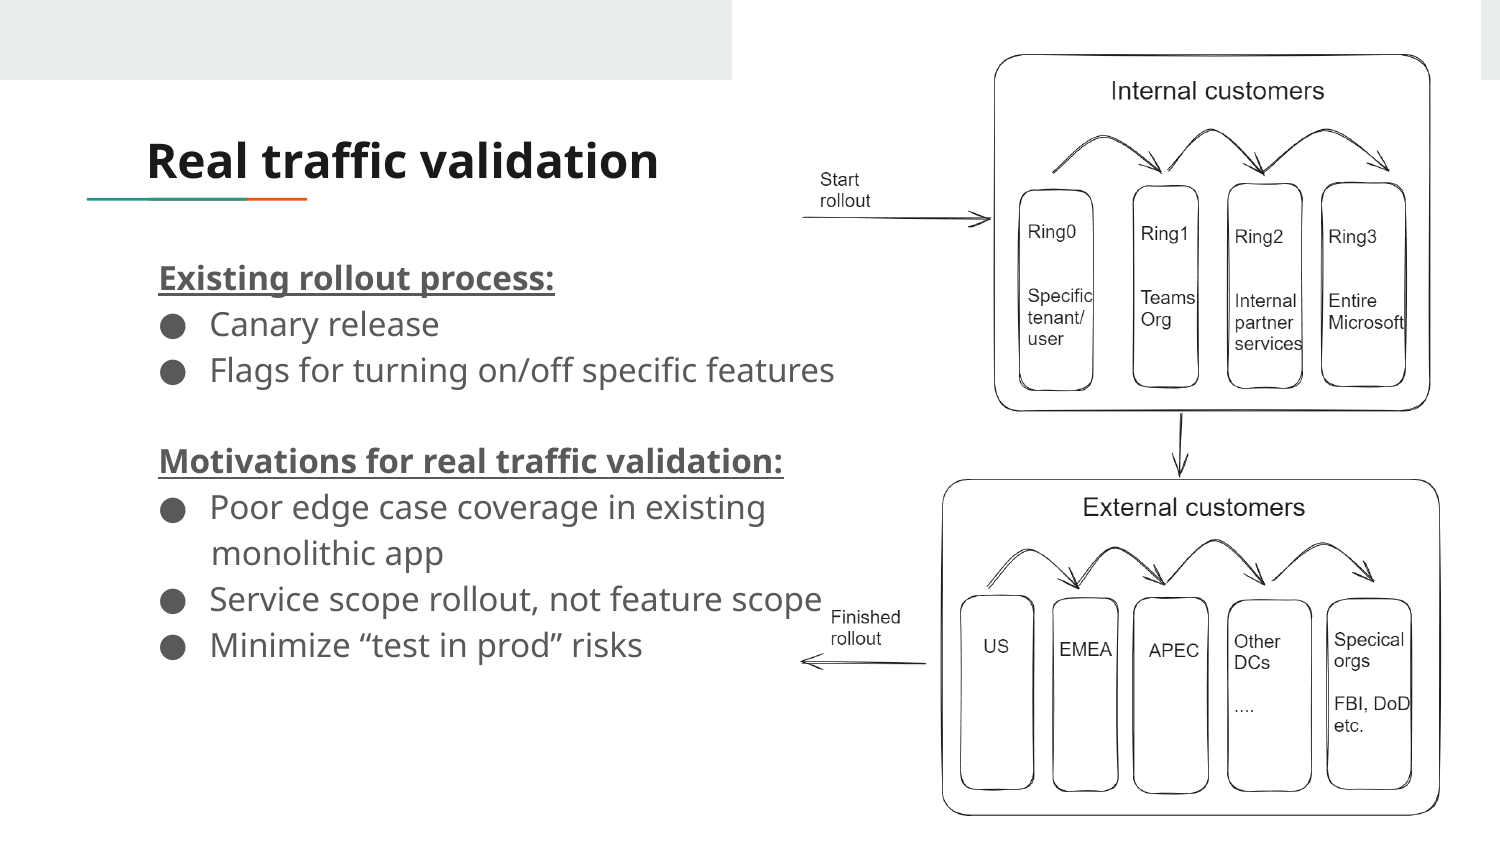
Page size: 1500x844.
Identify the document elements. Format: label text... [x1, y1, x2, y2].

text_box Real traffic validation [130, 115, 726, 204]
picture [731, 0, 1481, 844]
list Existing rollout process: Canary release Flags for turning on/off specific features Motivations for real traffic validation: Poor edge case coverage in existing monolithic app Service scope rollout, not feature scope Minimize “test in prod” risks [119, 236, 726, 800]
